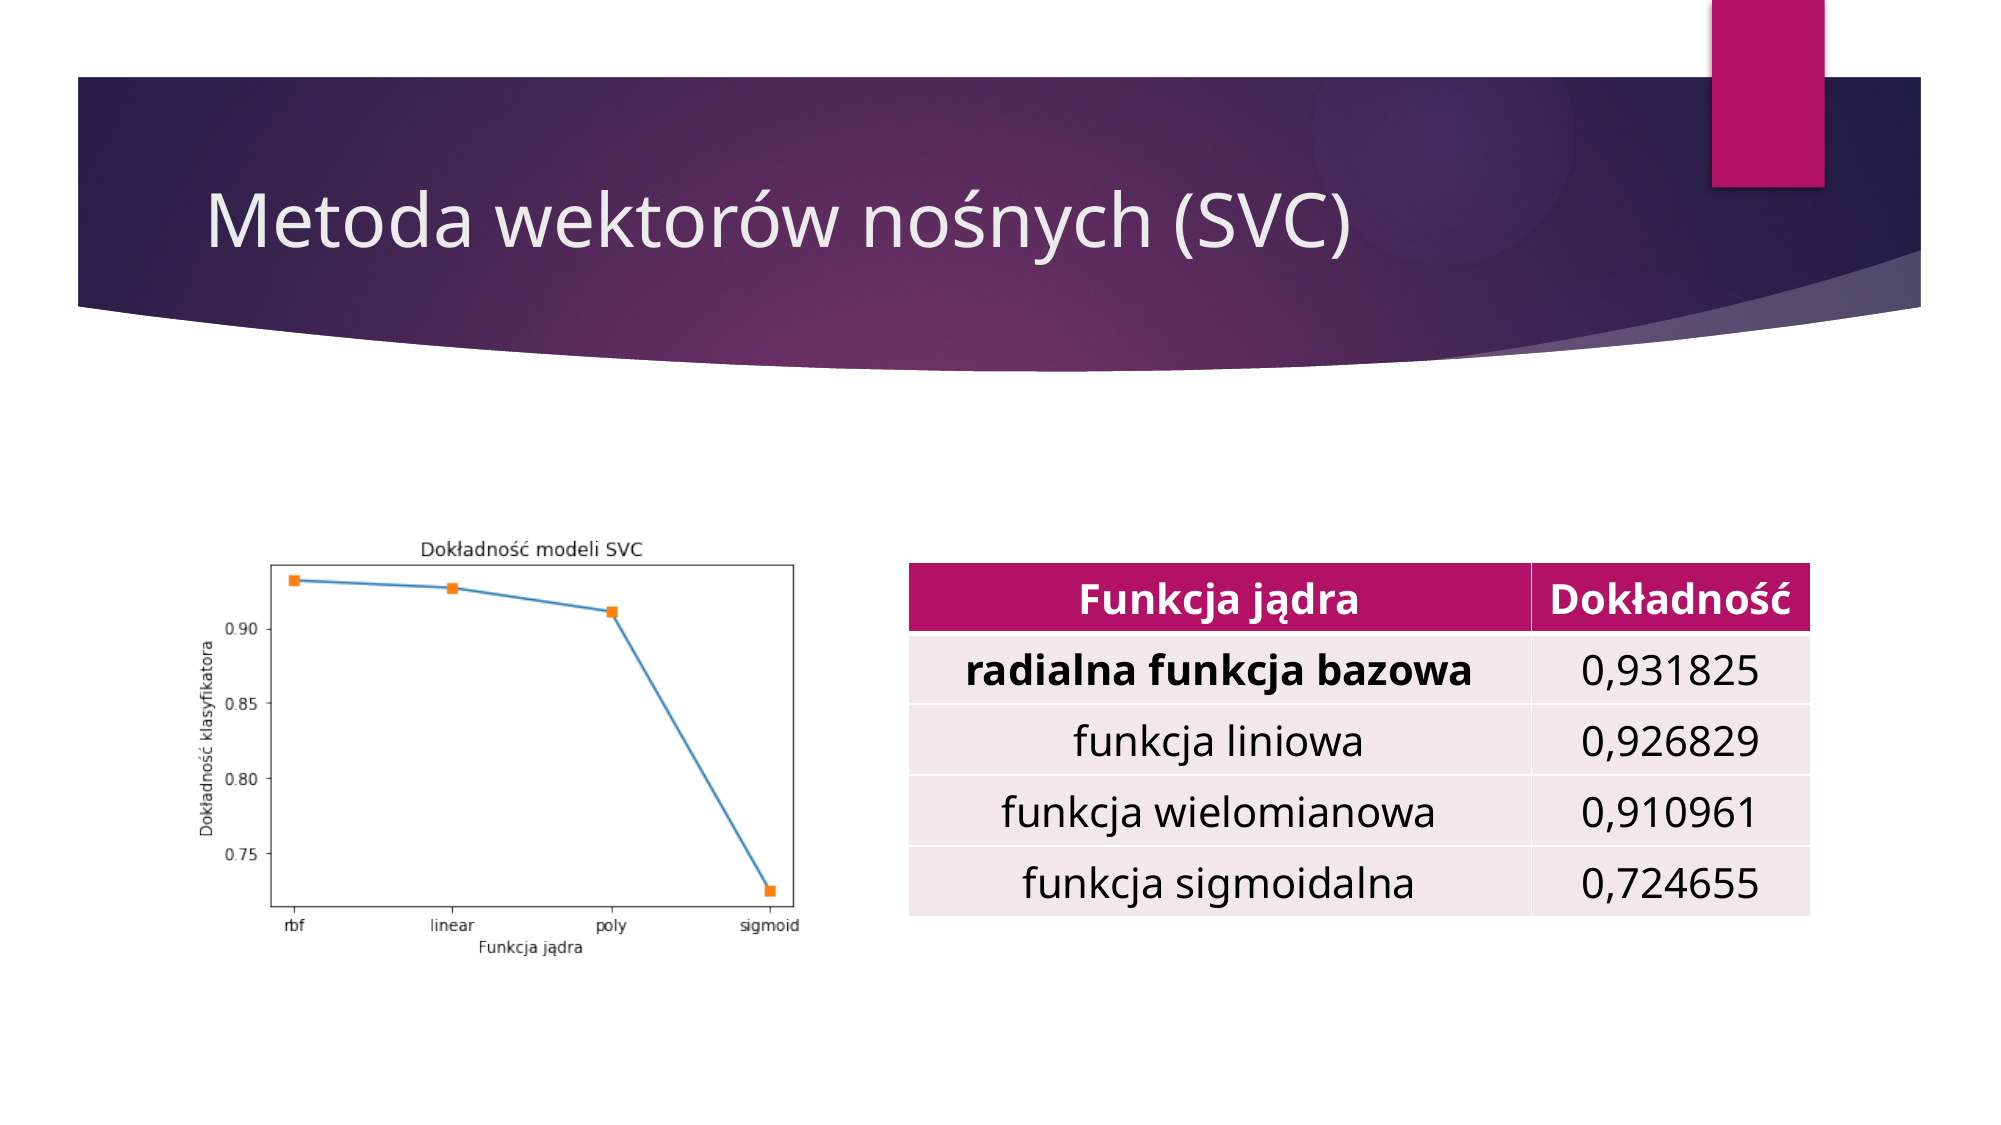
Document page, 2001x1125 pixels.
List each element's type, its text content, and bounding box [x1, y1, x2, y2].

table_cell 0,724655 [1532, 847, 1810, 916]
table_cell 0,910961 [1532, 776, 1810, 845]
picture [189, 530, 812, 966]
table_cell 0,926829 [1532, 705, 1810, 774]
title Metoda wektorów nośnych (SVC) [189, 159, 1627, 276]
table_cell funkcja liniowa [909, 705, 1531, 774]
table_header Dokładność [1532, 563, 1810, 631]
table_header Funkcja jądra [909, 563, 1531, 631]
table_cell radialna funkcja bazowa [909, 636, 1531, 703]
table_cell funkcja sigmoidalna [909, 847, 1531, 916]
table_cell funkcja wielomianowa [909, 776, 1531, 845]
table_cell 0,931825 [1532, 636, 1810, 703]
